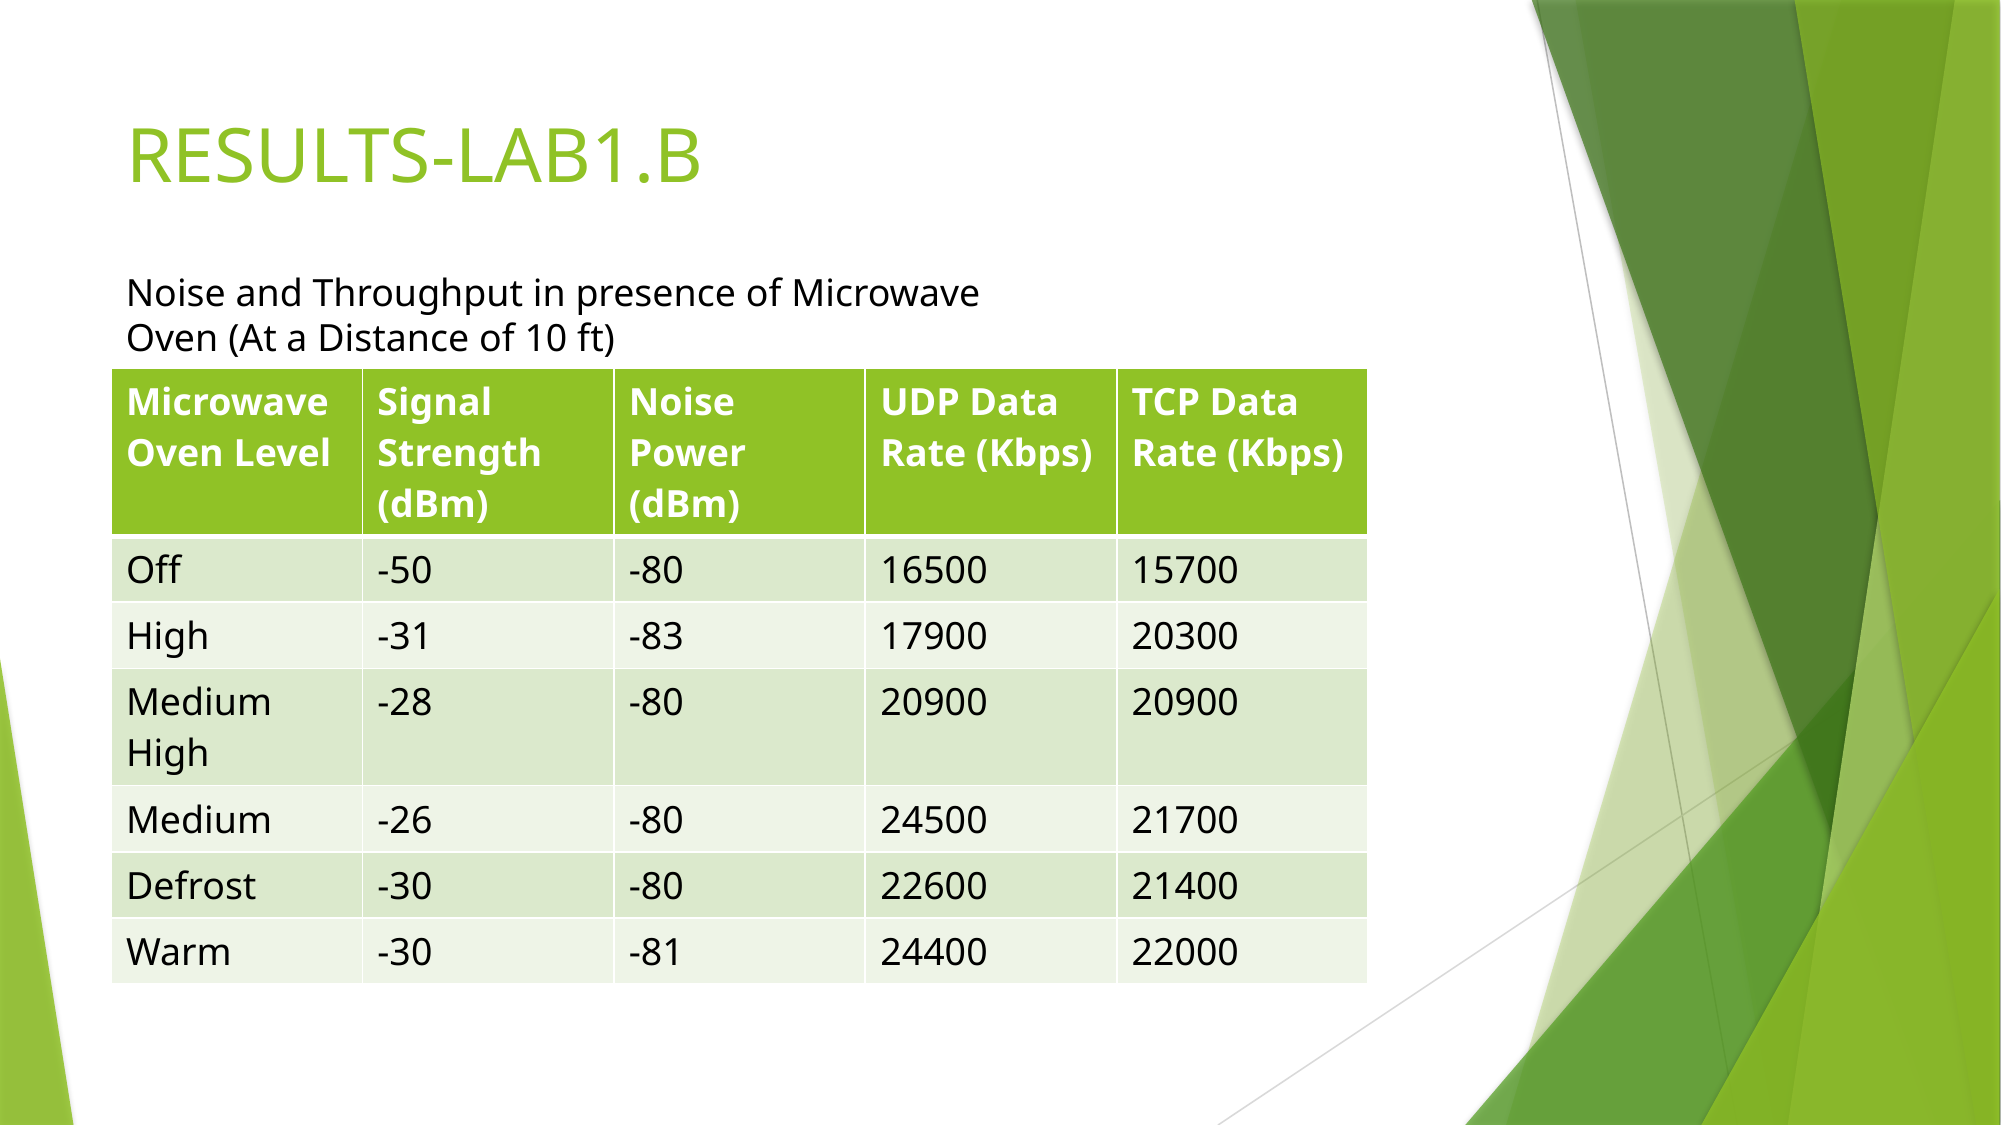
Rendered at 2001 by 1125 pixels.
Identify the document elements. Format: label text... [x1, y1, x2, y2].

table_cell -80 [615, 853, 864, 917]
table_cell 20900 [1118, 669, 1367, 785]
table_cell -28 [363, 669, 613, 785]
table_cell Warm [112, 919, 362, 983]
table_cell -80 [615, 786, 864, 851]
table_cell 22600 [866, 853, 1116, 917]
table_cell 20900 [866, 669, 1116, 785]
table_cell -50 [363, 539, 613, 601]
table_header Noise Power (dBm) [615, 369, 864, 534]
table_cell 24400 [866, 919, 1116, 983]
table_cell Medium High [112, 669, 362, 785]
table_cell -80 [615, 669, 864, 785]
table_cell -30 [363, 853, 613, 917]
table_cell 17900 [866, 603, 1116, 668]
table_cell 24500 [866, 786, 1116, 851]
table_cell 20300 [1118, 603, 1367, 668]
table_header TCP Data Rate (Kbps) [1118, 369, 1367, 534]
table_cell -26 [363, 786, 613, 851]
table_cell 16500 [866, 539, 1116, 601]
table_cell Medium [112, 786, 362, 851]
table_cell -83 [615, 603, 864, 668]
text_box Noise and Throughput in presence of Microwave Oven (At a Distance of 10 ft) [111, 262, 1044, 367]
table_cell 21700 [1118, 786, 1367, 851]
table_cell -30 [363, 919, 613, 983]
title RESULTS-LAB1.B [111, 99, 1522, 317]
table_cell Off [112, 539, 362, 601]
table_cell 15700 [1118, 539, 1367, 601]
table_cell -31 [363, 603, 613, 668]
table_header Signal Strength (dBm) [363, 369, 613, 534]
table_header UDP Data Rate (Kbps) [866, 369, 1116, 534]
table_cell High [112, 603, 362, 668]
table_header Microwave Oven Level [112, 369, 362, 534]
table_cell -81 [615, 919, 864, 983]
table_cell -80 [615, 539, 864, 601]
table_cell Defrost [112, 853, 362, 917]
table_cell 22000 [1118, 919, 1367, 983]
table_cell 21400 [1118, 853, 1367, 917]
